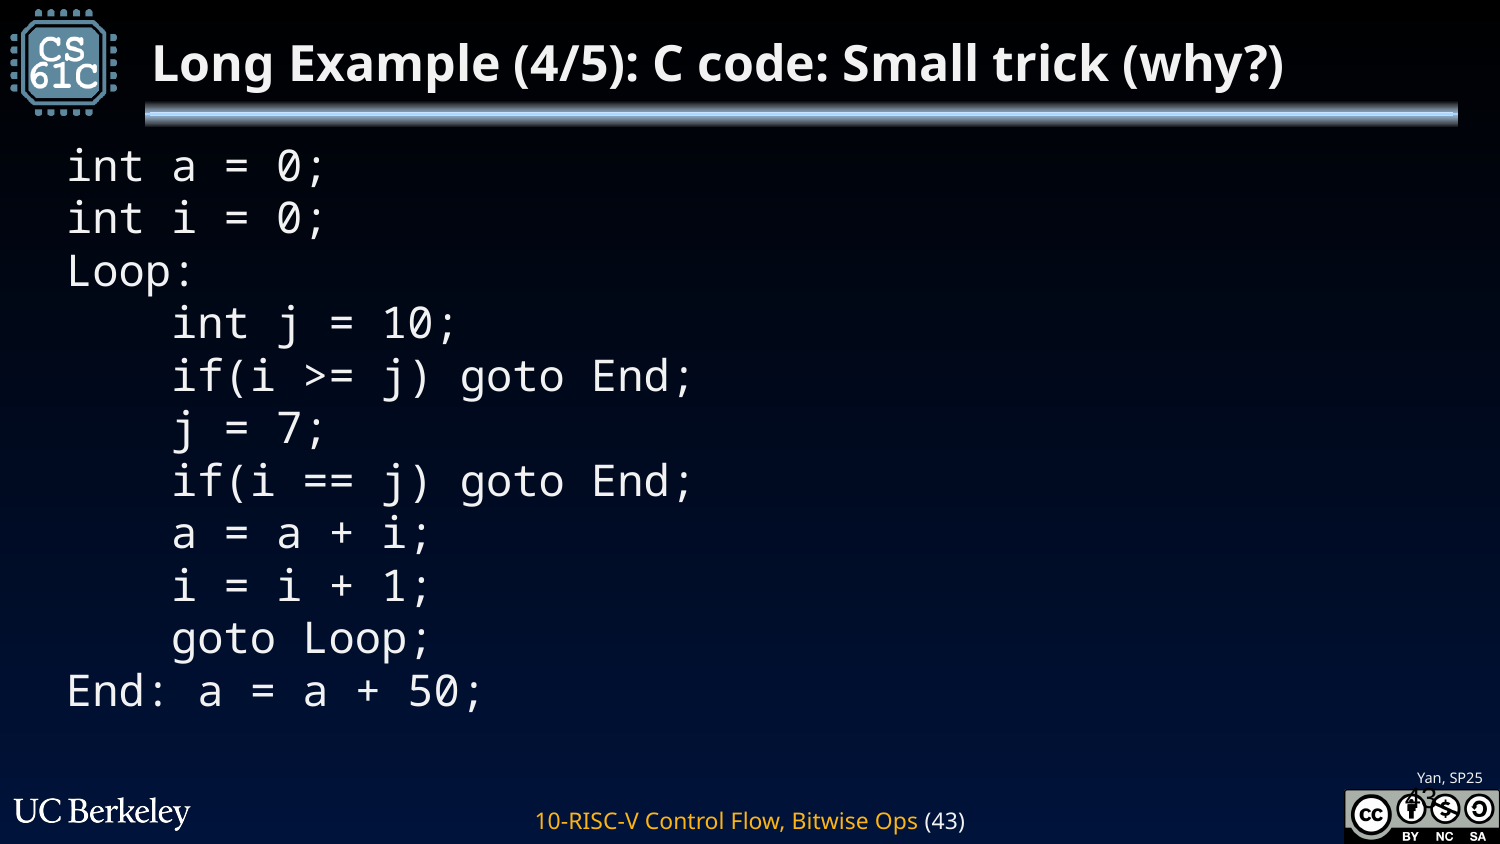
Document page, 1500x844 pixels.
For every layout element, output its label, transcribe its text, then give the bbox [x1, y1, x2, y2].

picture [10, 9, 117, 116]
slide_number ‹#› [1389, 764, 1480, 830]
list int a = 0; int i = 0; Loop: int j = 10; if(i >= j) goto End; j = 7; if(i == j) goto End; a = a + i; i = i + 1; goto Loop; End: a = a + 50; [51, 122, 1449, 725]
title Long Example (4/5): C code: Small trick (why?) [136, 16, 1449, 111]
picture [13, 797, 191, 831]
picture [1344, 789, 1500, 844]
